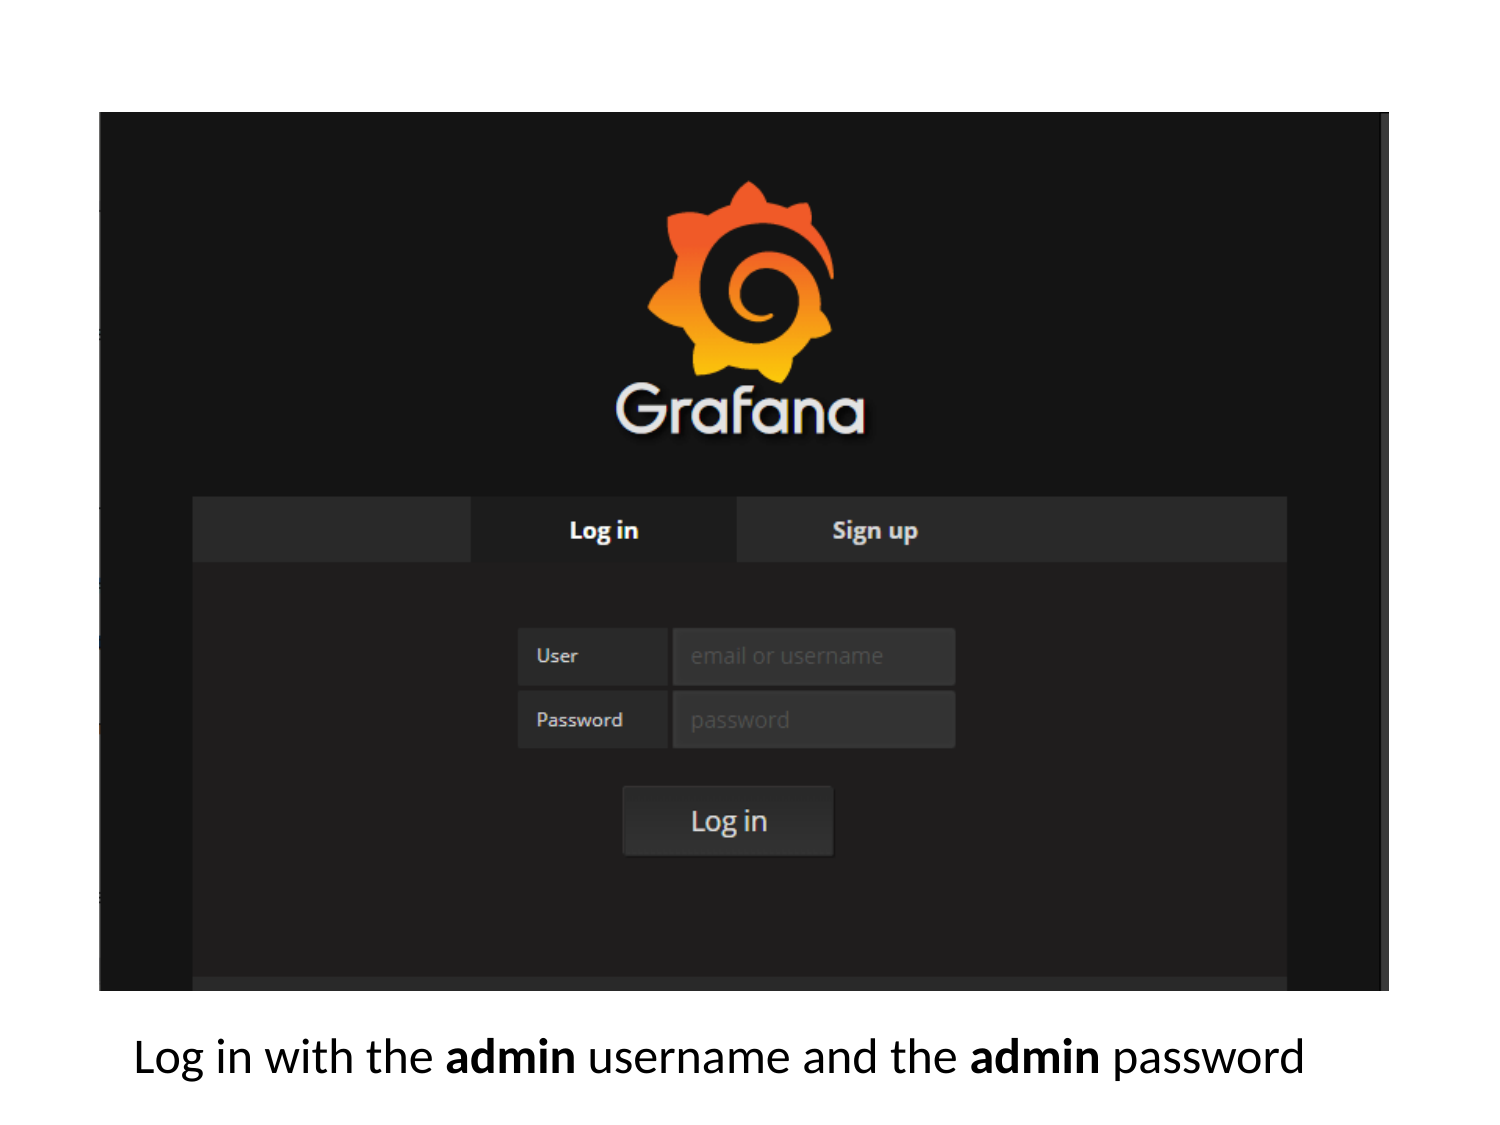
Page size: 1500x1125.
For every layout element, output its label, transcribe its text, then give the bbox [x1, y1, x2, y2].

text_box Log in with the admin username and the admin password [118, 1015, 1494, 1091]
picture [99, 112, 1390, 991]
